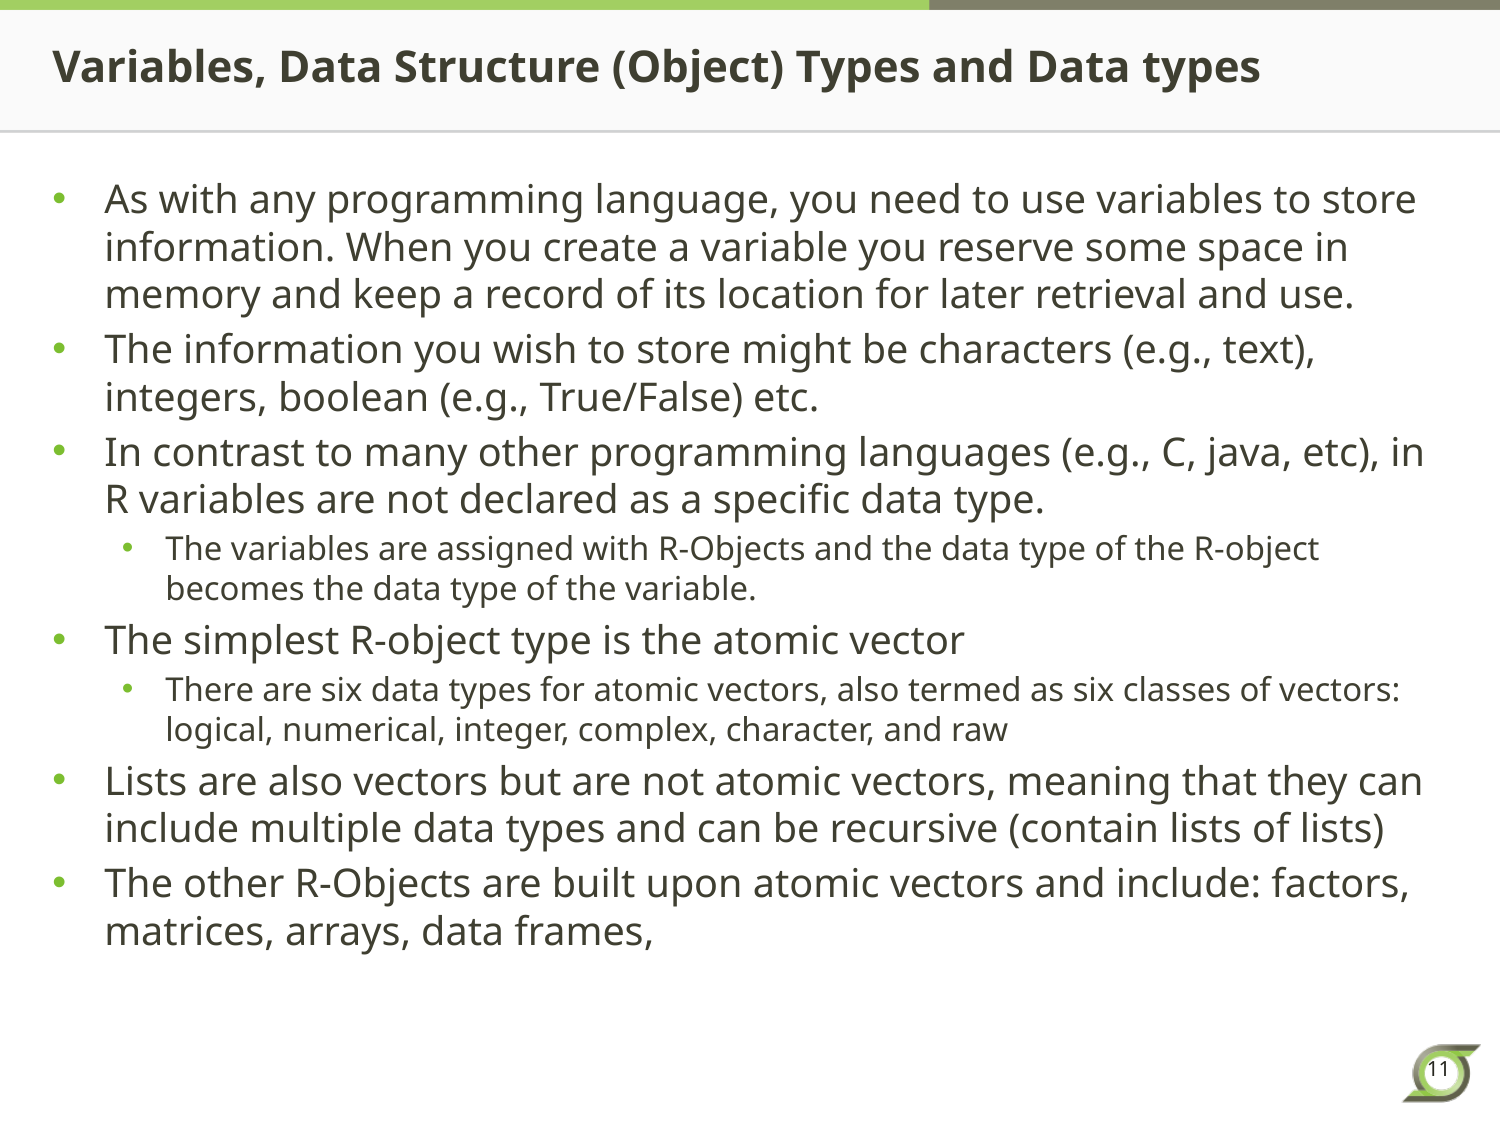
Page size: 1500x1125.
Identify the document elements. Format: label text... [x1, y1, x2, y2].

list As with any programming language, you need to use variables to store information. When you create a variable you reserve some space in memory and keep a record of its location for later retrieval and use. The information you wish to store might be characters (e.g., text), integers, boolean (e.g., True/False) etc. In contrast to many other programming languages (e.g., C, java, etc), in R variables are not declared as a specific data type. The variables are assigned with R-Objects and the data type of the R-object becomes the data type of the variable. The simplest R-object type is the atomic vector There are six data types for atomic vectors, also termed as six classes of vectors: logical, numerical, integer, complex, character, and raw Lists are also vectors but are not atomic vectors, meaning that they can include multiple data types and can be recursive (contain lists of lists) The other R-Objects are built upon atomic vectors and include: factors, matrices, arrays, data frames, [37, 166, 1454, 1007]
title Variables, Data Structure (Object) Types and Data types [37, 18, 1454, 112]
